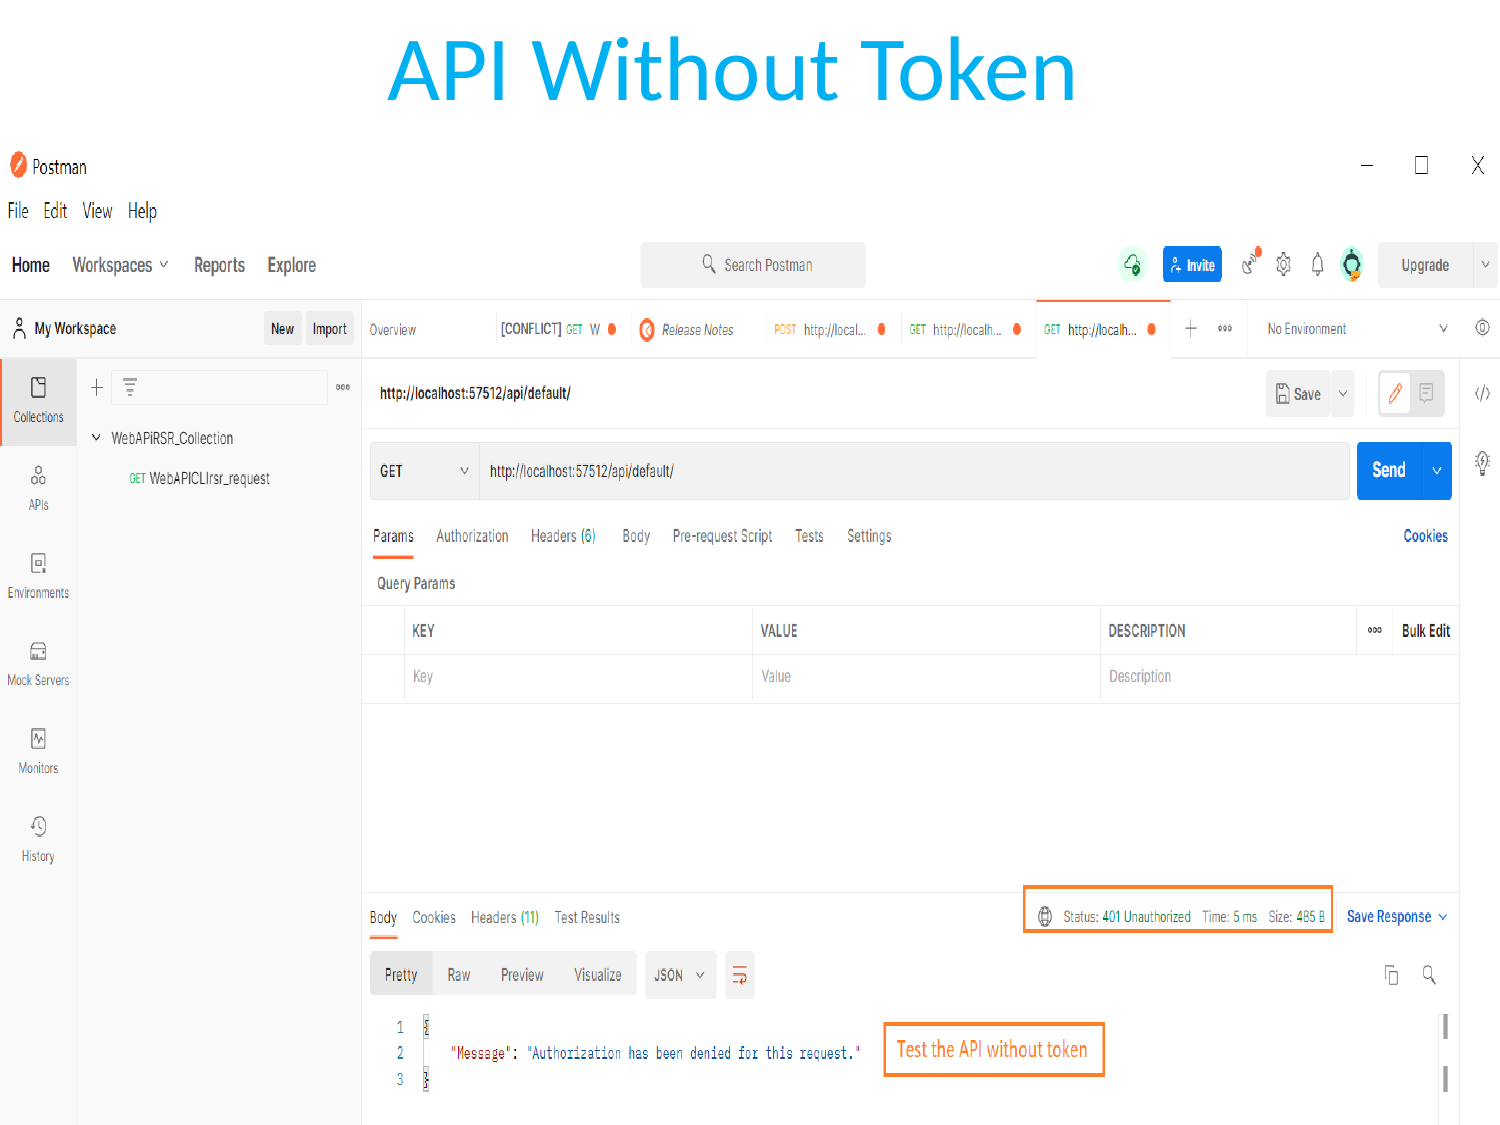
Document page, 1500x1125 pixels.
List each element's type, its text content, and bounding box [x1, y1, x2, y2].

title API Without Token [58, 0, 1409, 128]
picture [0, 142, 1500, 1125]
